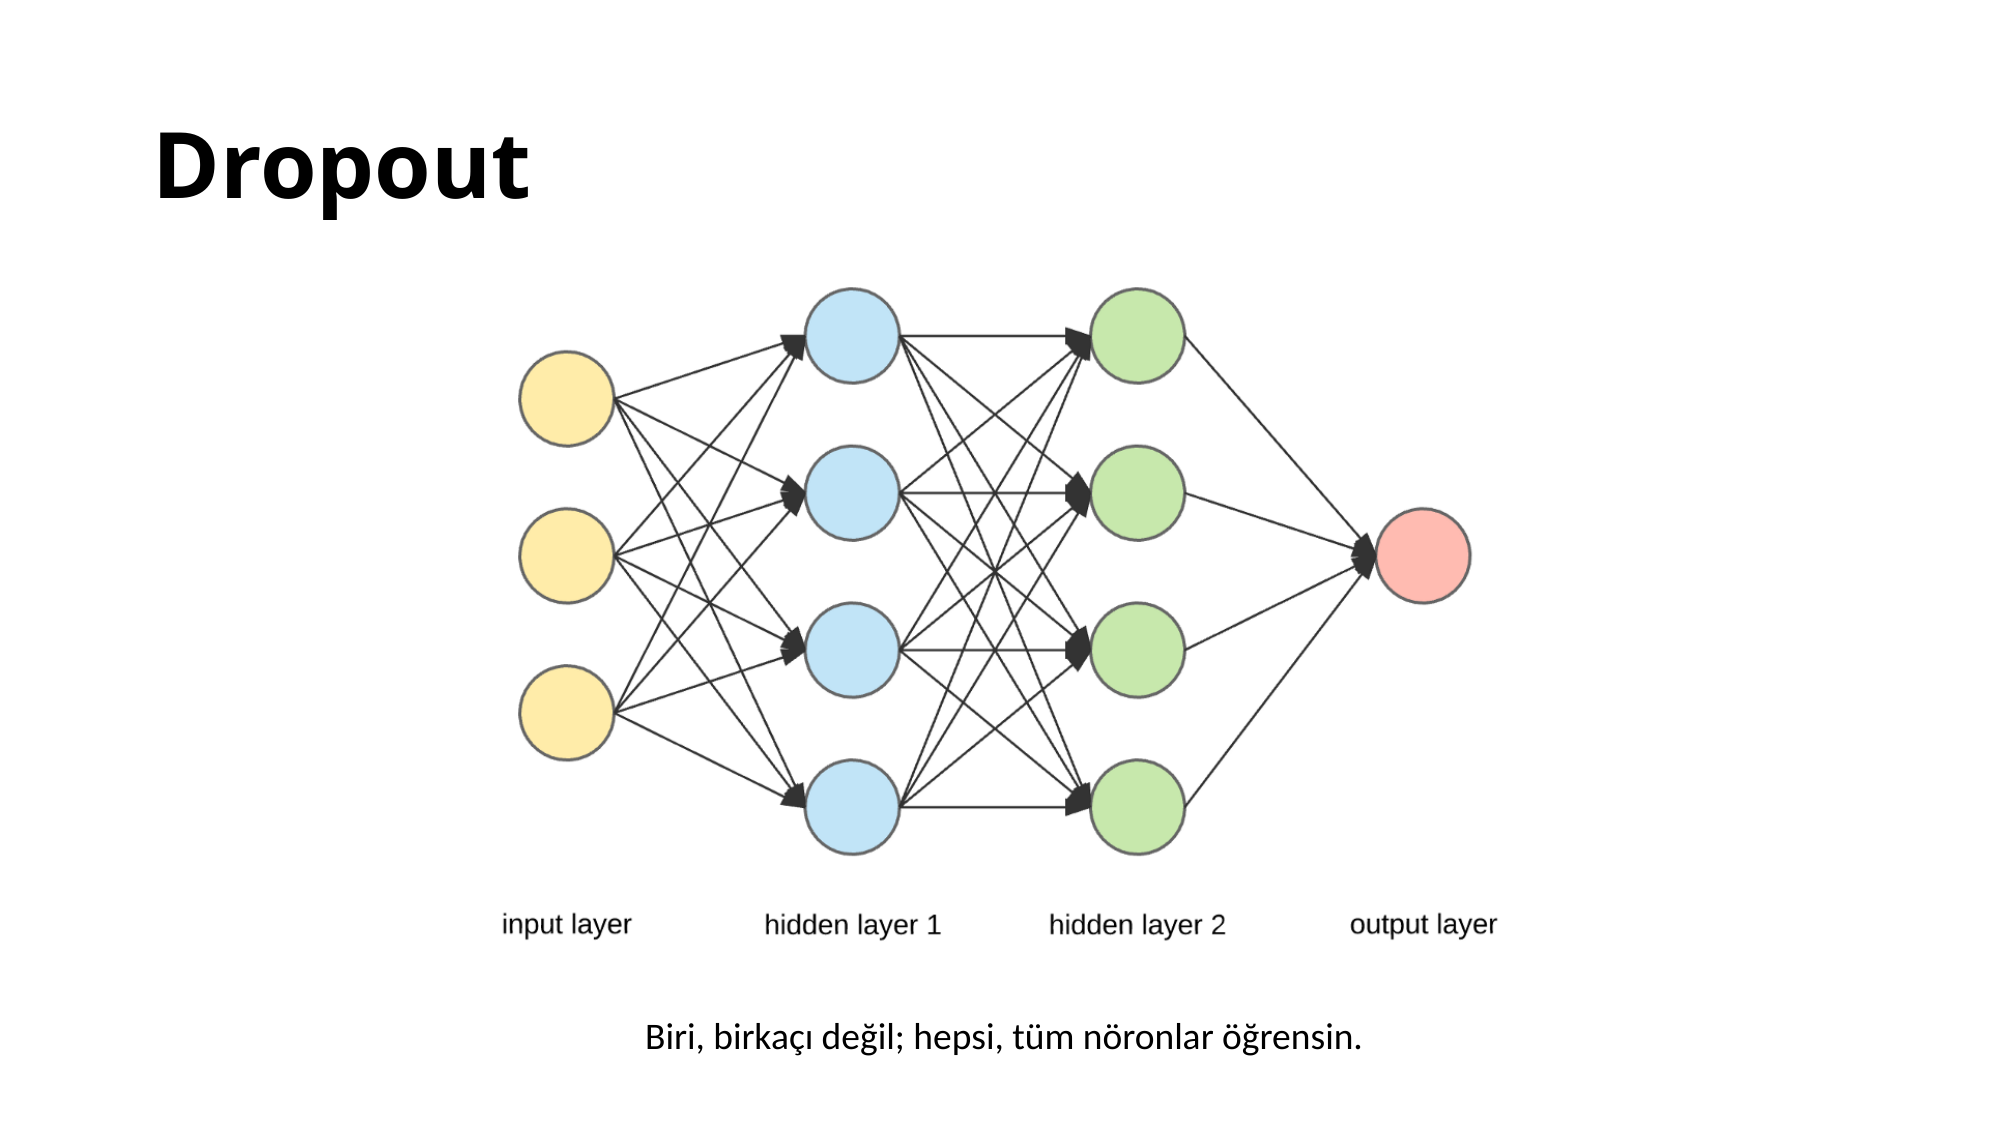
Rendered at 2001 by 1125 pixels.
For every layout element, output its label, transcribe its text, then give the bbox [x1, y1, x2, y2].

picture [482, 277, 1518, 954]
text_box Biri, birkaçı değil; hepsi, tüm nöronlar öğrensin. [630, 1004, 1379, 1065]
title Dropout [137, 59, 1863, 278]
